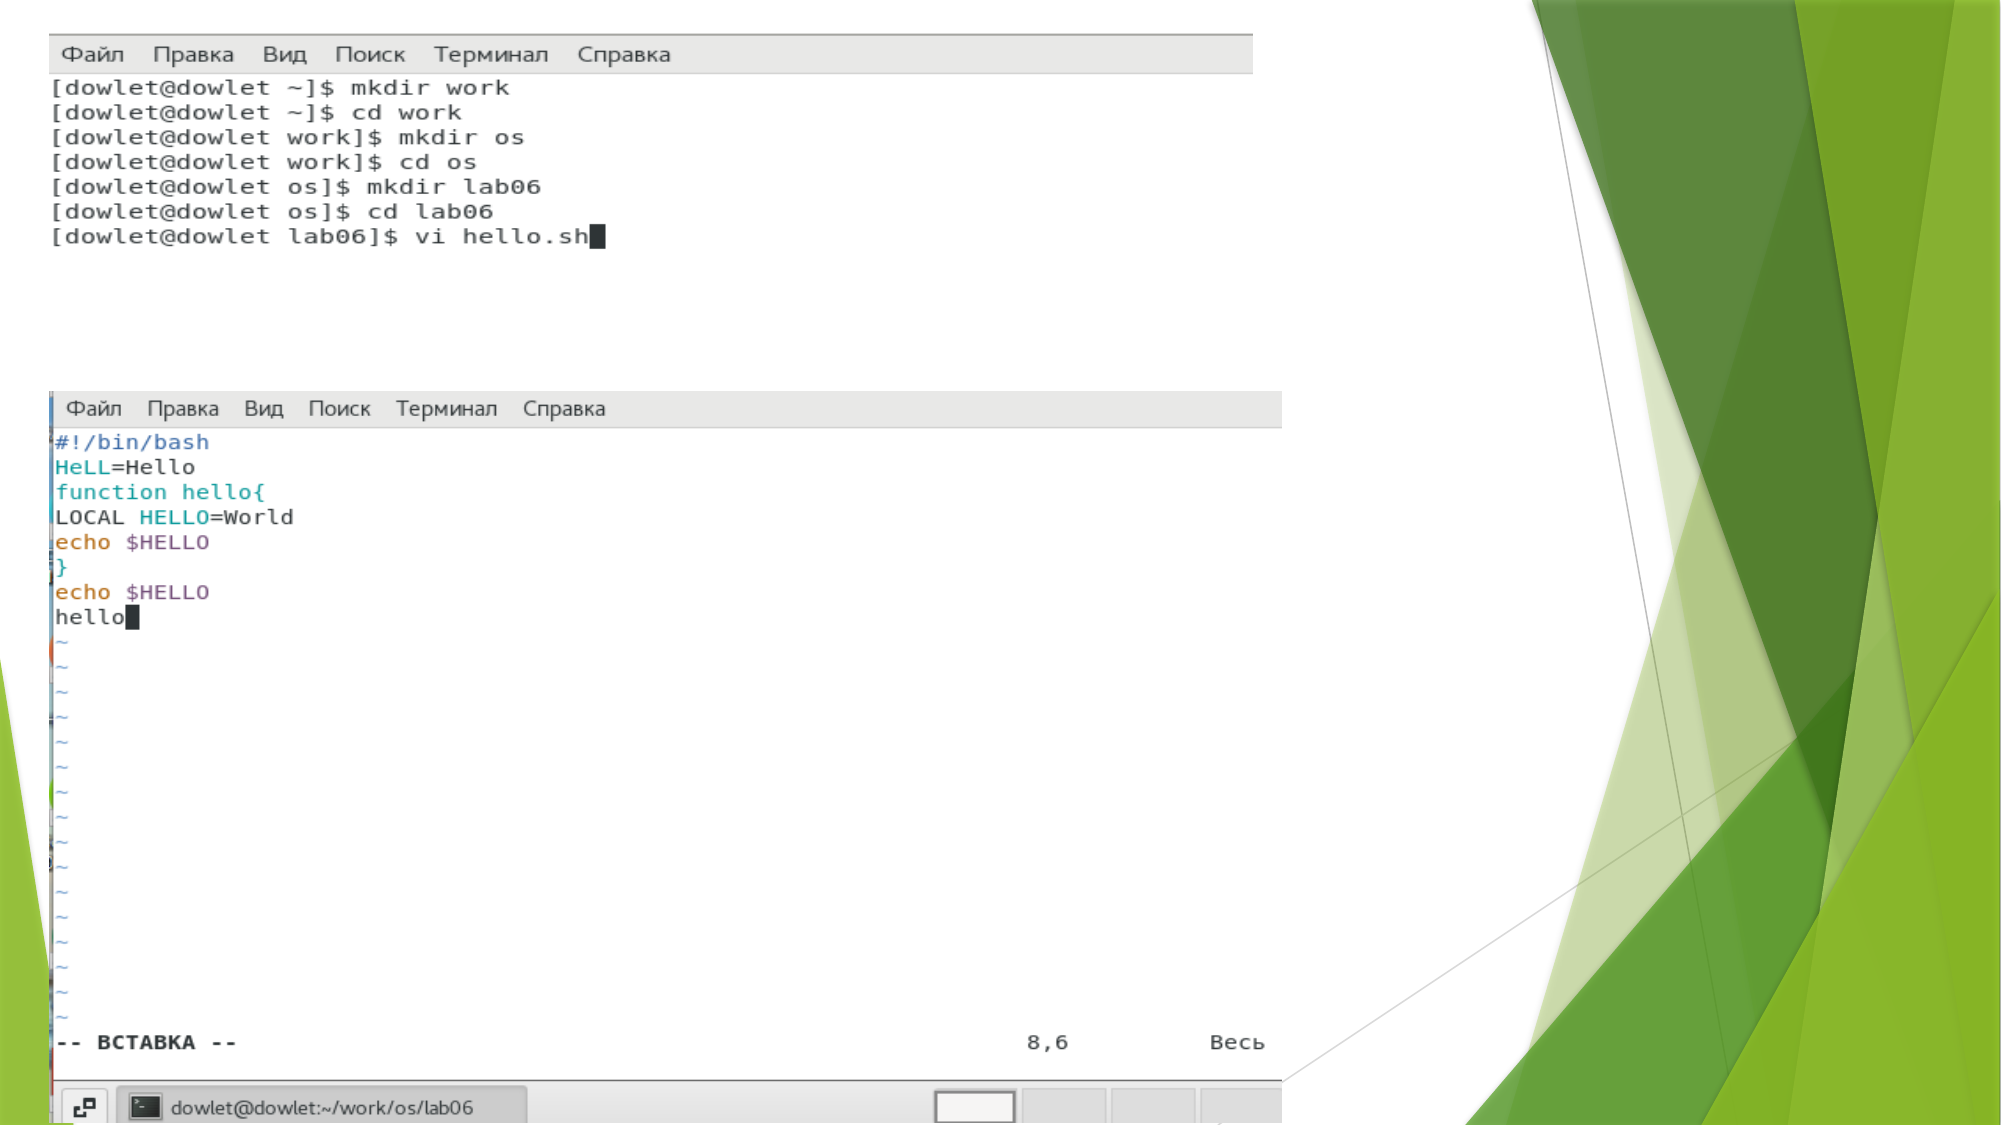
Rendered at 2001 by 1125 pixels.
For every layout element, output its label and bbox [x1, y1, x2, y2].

list [49, 33, 1253, 355]
picture [49, 391, 1282, 1123]
